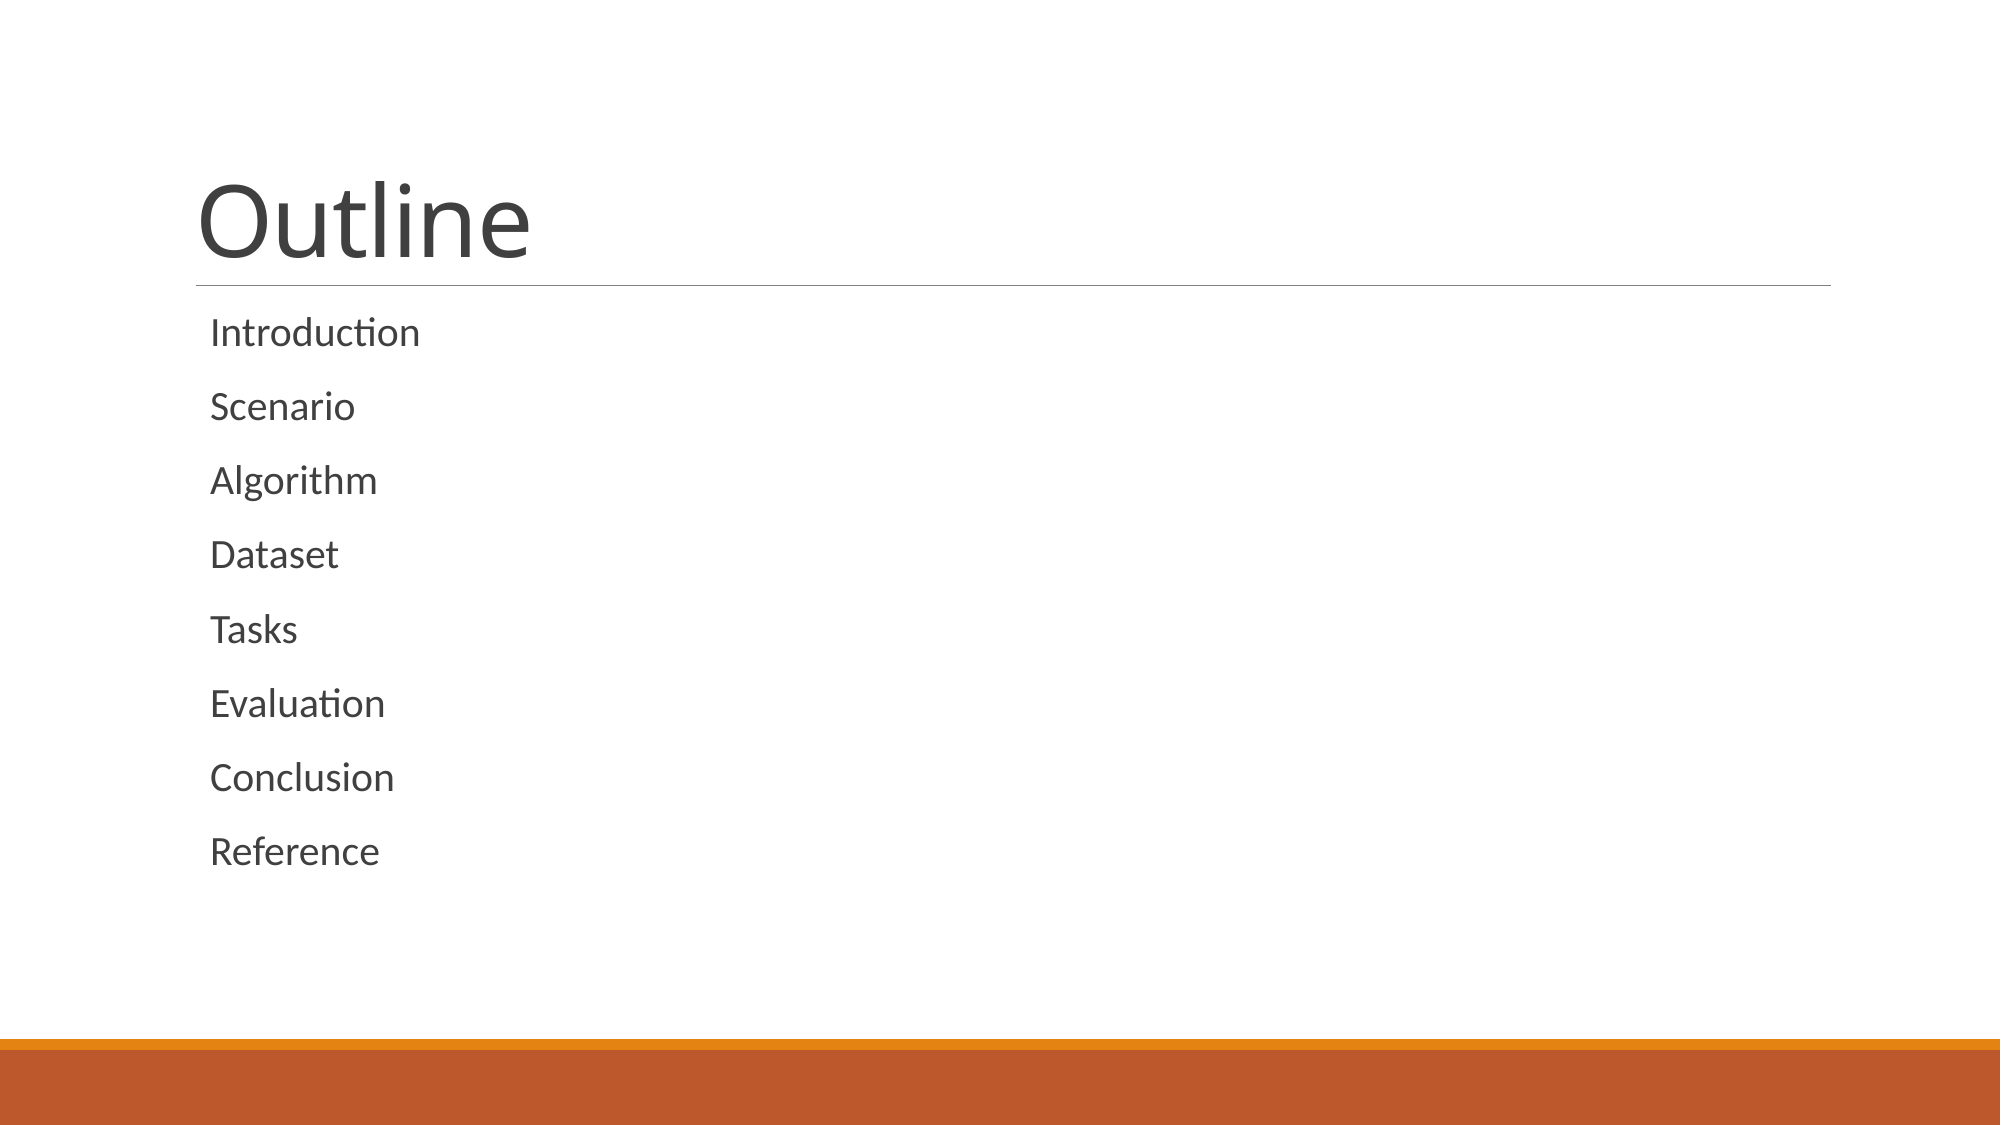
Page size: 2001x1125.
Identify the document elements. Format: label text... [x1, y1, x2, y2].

title Outline [180, 47, 1830, 285]
list Introduction Scenario Algorithm Dataset Tasks Evaluation Conclusion Reference [180, 302, 1830, 963]
